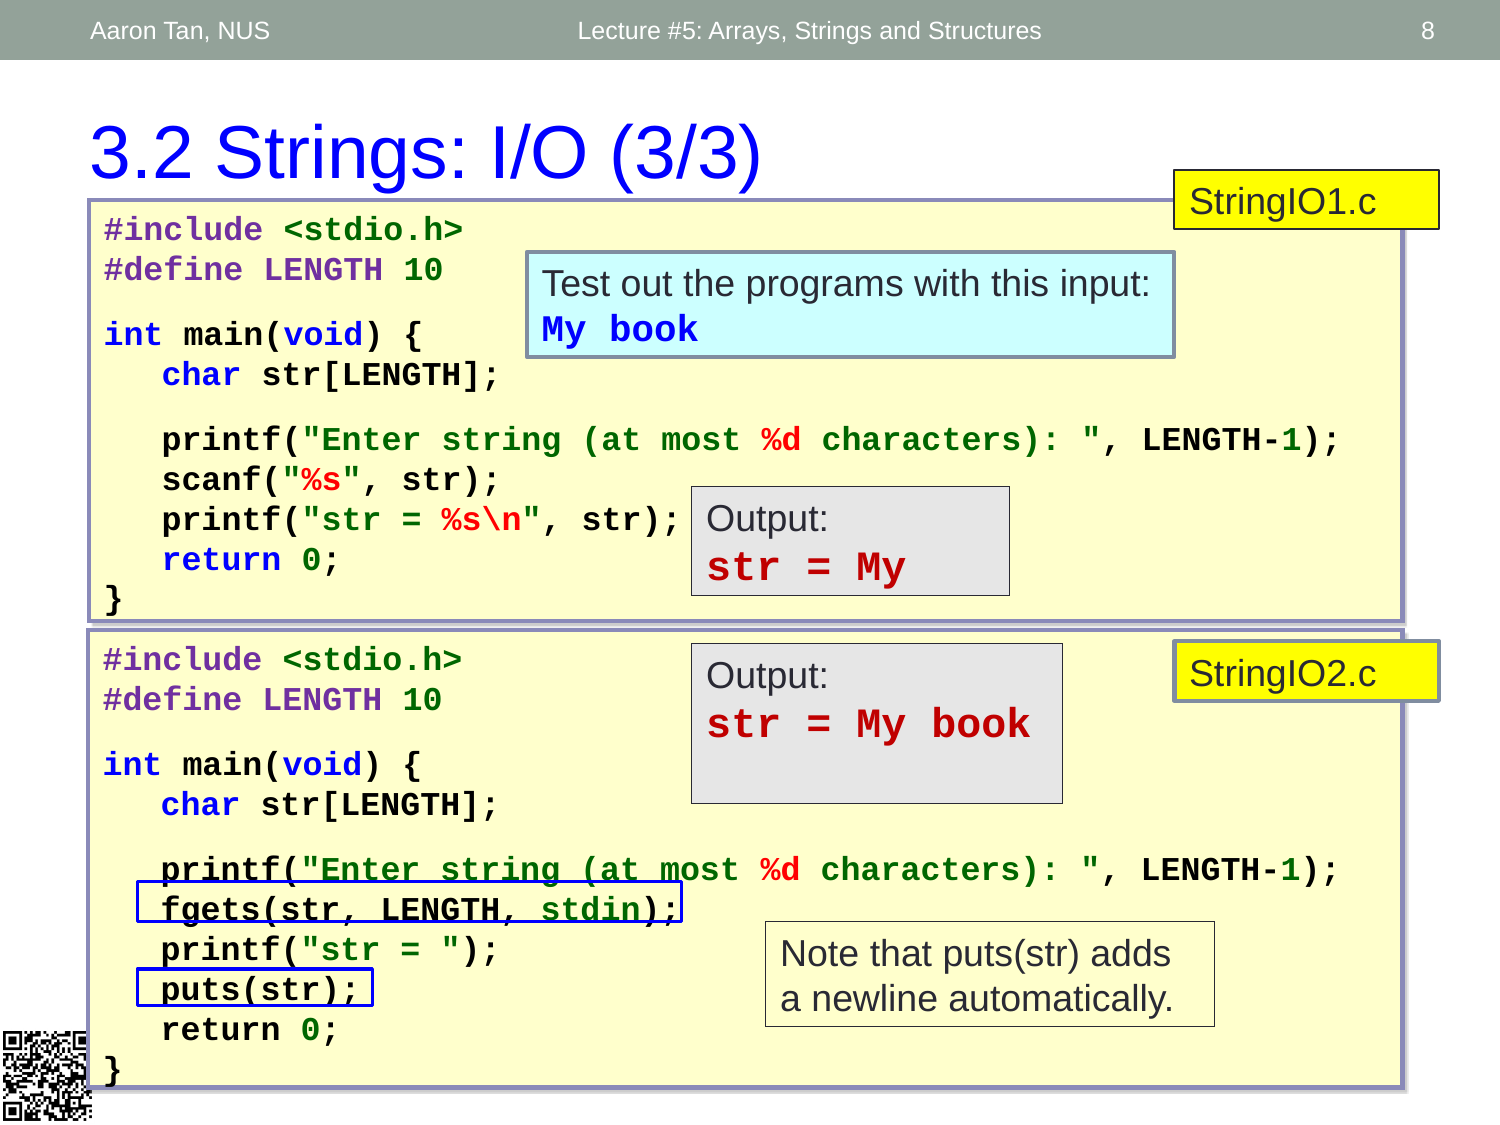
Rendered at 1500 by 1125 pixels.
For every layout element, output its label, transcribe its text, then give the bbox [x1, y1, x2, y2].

slide_number Aaron Tan, NUS [75, 3, 550, 57]
footer Lecture #5: Arrays, Strings and Structures [562, 3, 1238, 57]
picture [0, 1028, 95, 1124]
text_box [88, 169, 1440, 622]
slide_number 8 [1308, 3, 1450, 57]
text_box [87, 629, 1439, 1088]
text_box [136, 881, 683, 1006]
text_box 3.2 Strings: I/O (3/3) [75, 96, 1450, 202]
